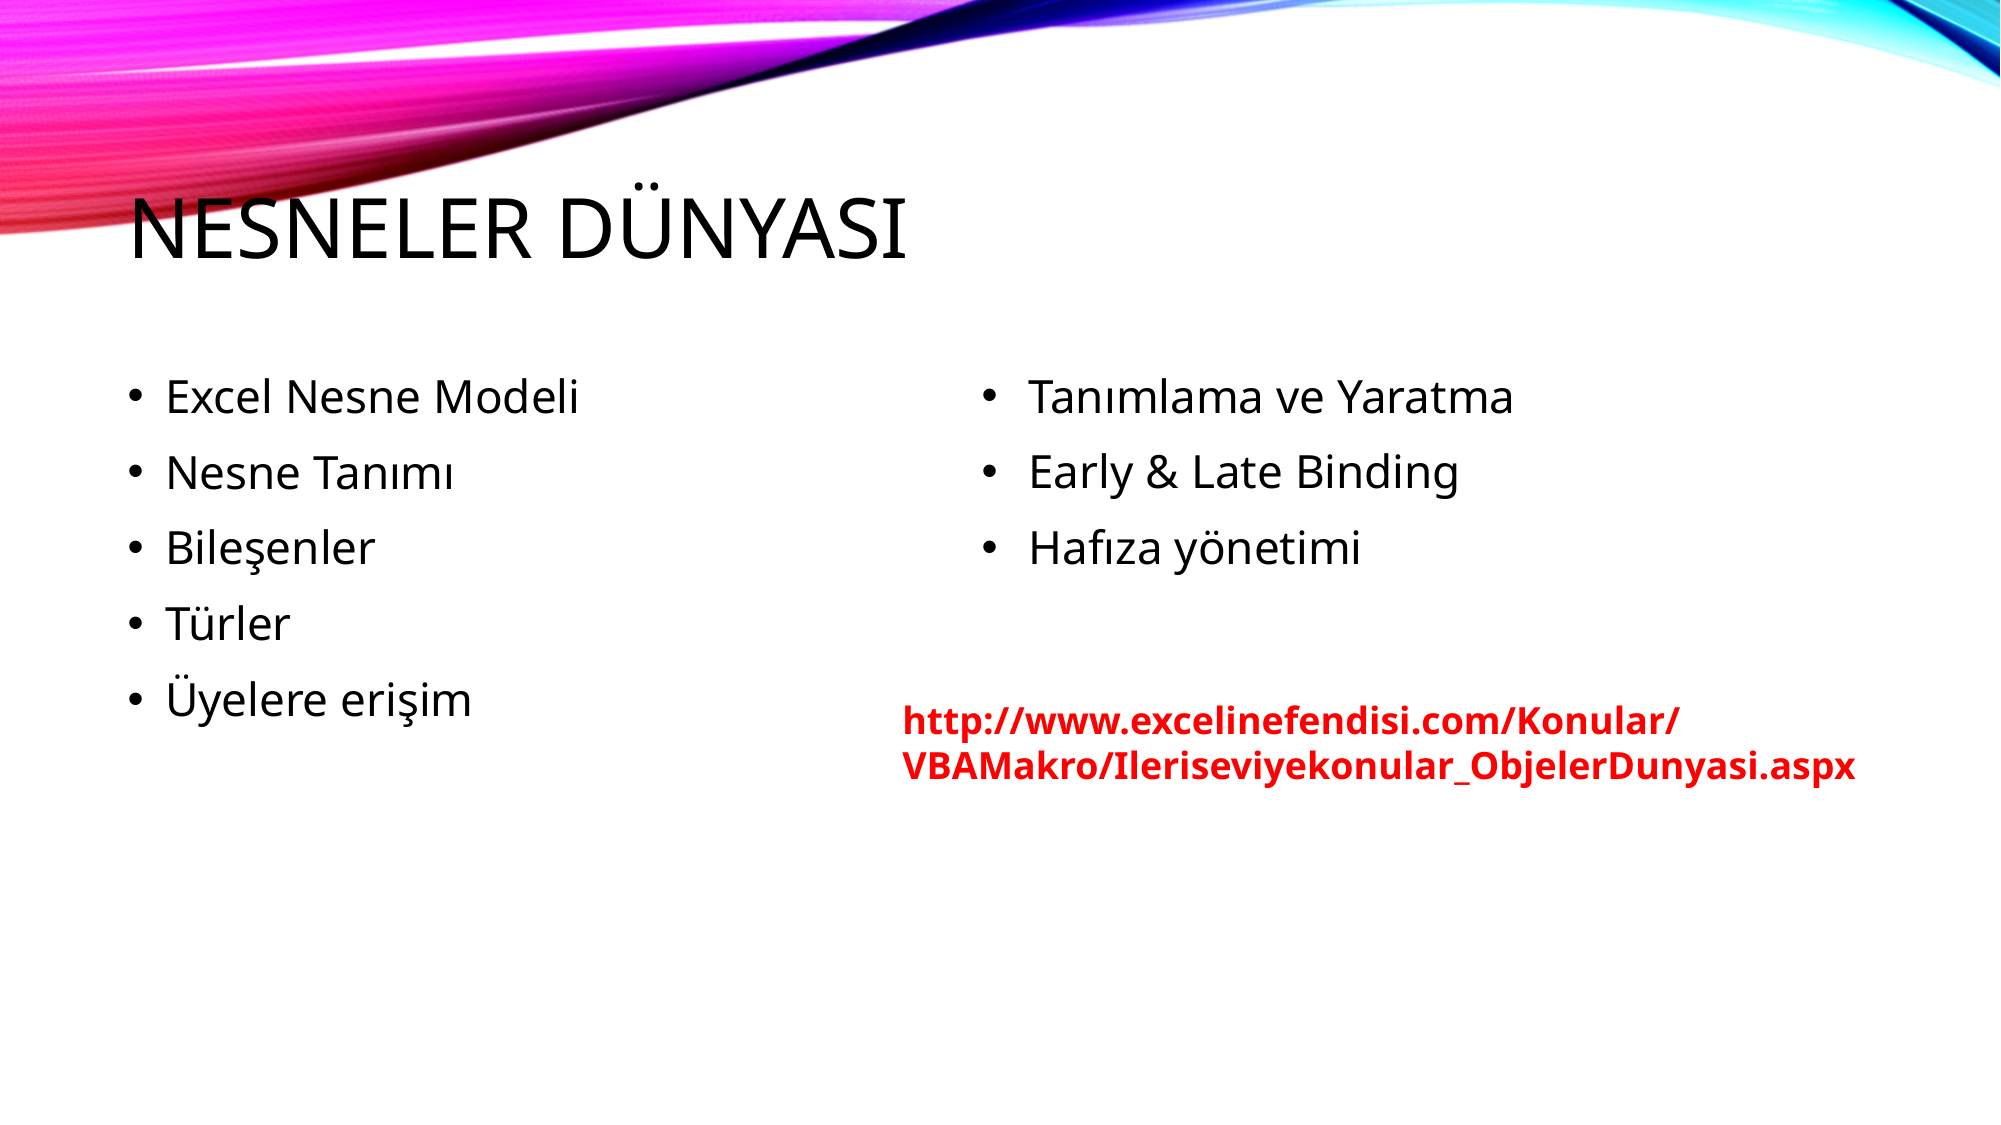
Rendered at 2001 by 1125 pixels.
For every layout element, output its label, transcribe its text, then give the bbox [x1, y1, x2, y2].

text_box Tanımlama ve Yaratma Early & Late Binding Hafıza yönetimi [966, 360, 1531, 627]
text_box http://www.excelinefendisi.com/Konular/VBAMakro/Ileriseviyekonular_ObjelerDunyasi.aspx [887, 690, 1888, 795]
title nesneler dünyası [112, 125, 1525, 338]
picture [1890, 0, 2000, 75]
list Excel Nesne Modeli Nesne Tanımı Bileşenler Türler Üyelere erişim [112, 360, 672, 1021]
picture [1910, 0, 2000, 45]
picture [0, 0, 2000, 237]
